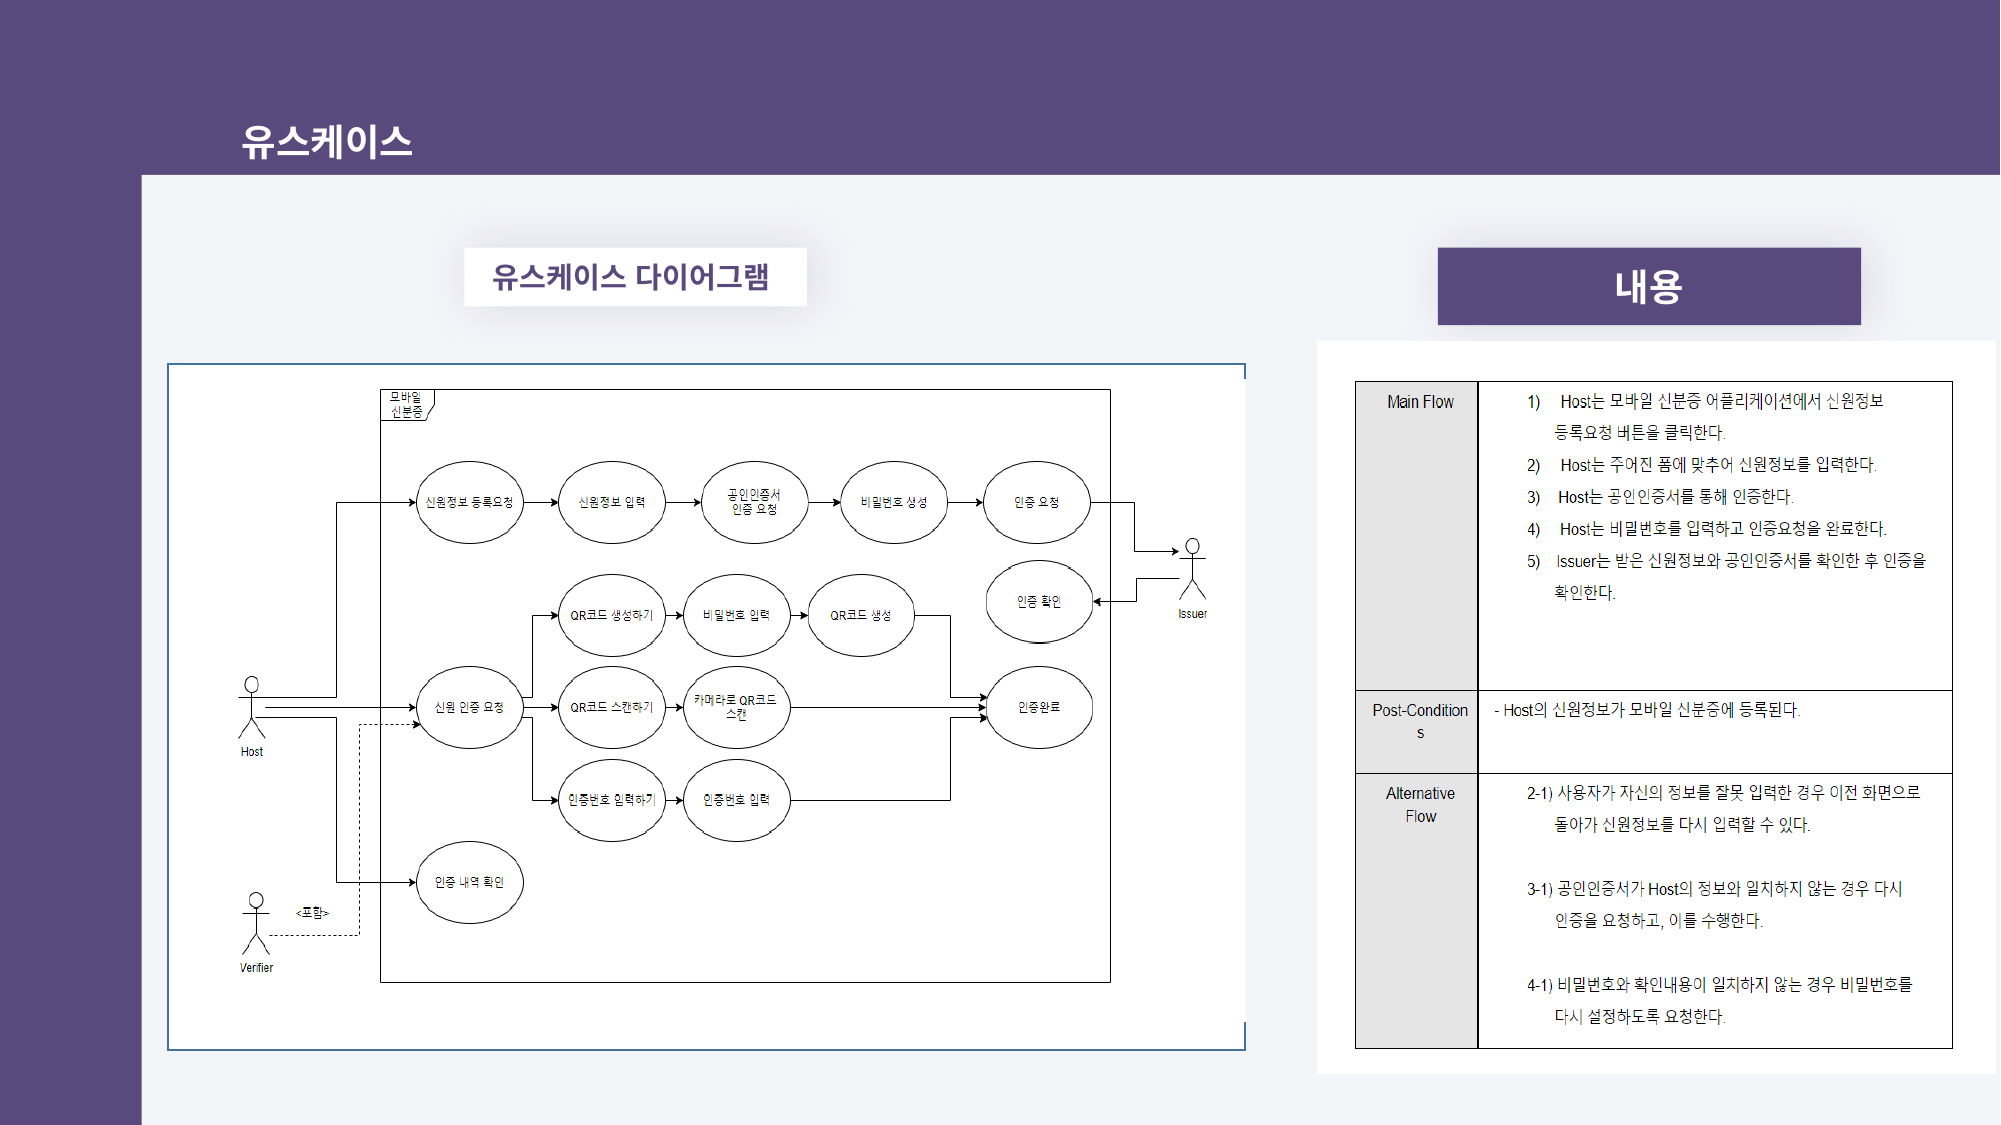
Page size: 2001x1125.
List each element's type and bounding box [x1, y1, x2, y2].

picture [1317, 341, 1996, 1074]
text_box [141, 72, 2000, 1125]
picture [193, 379, 1246, 1022]
